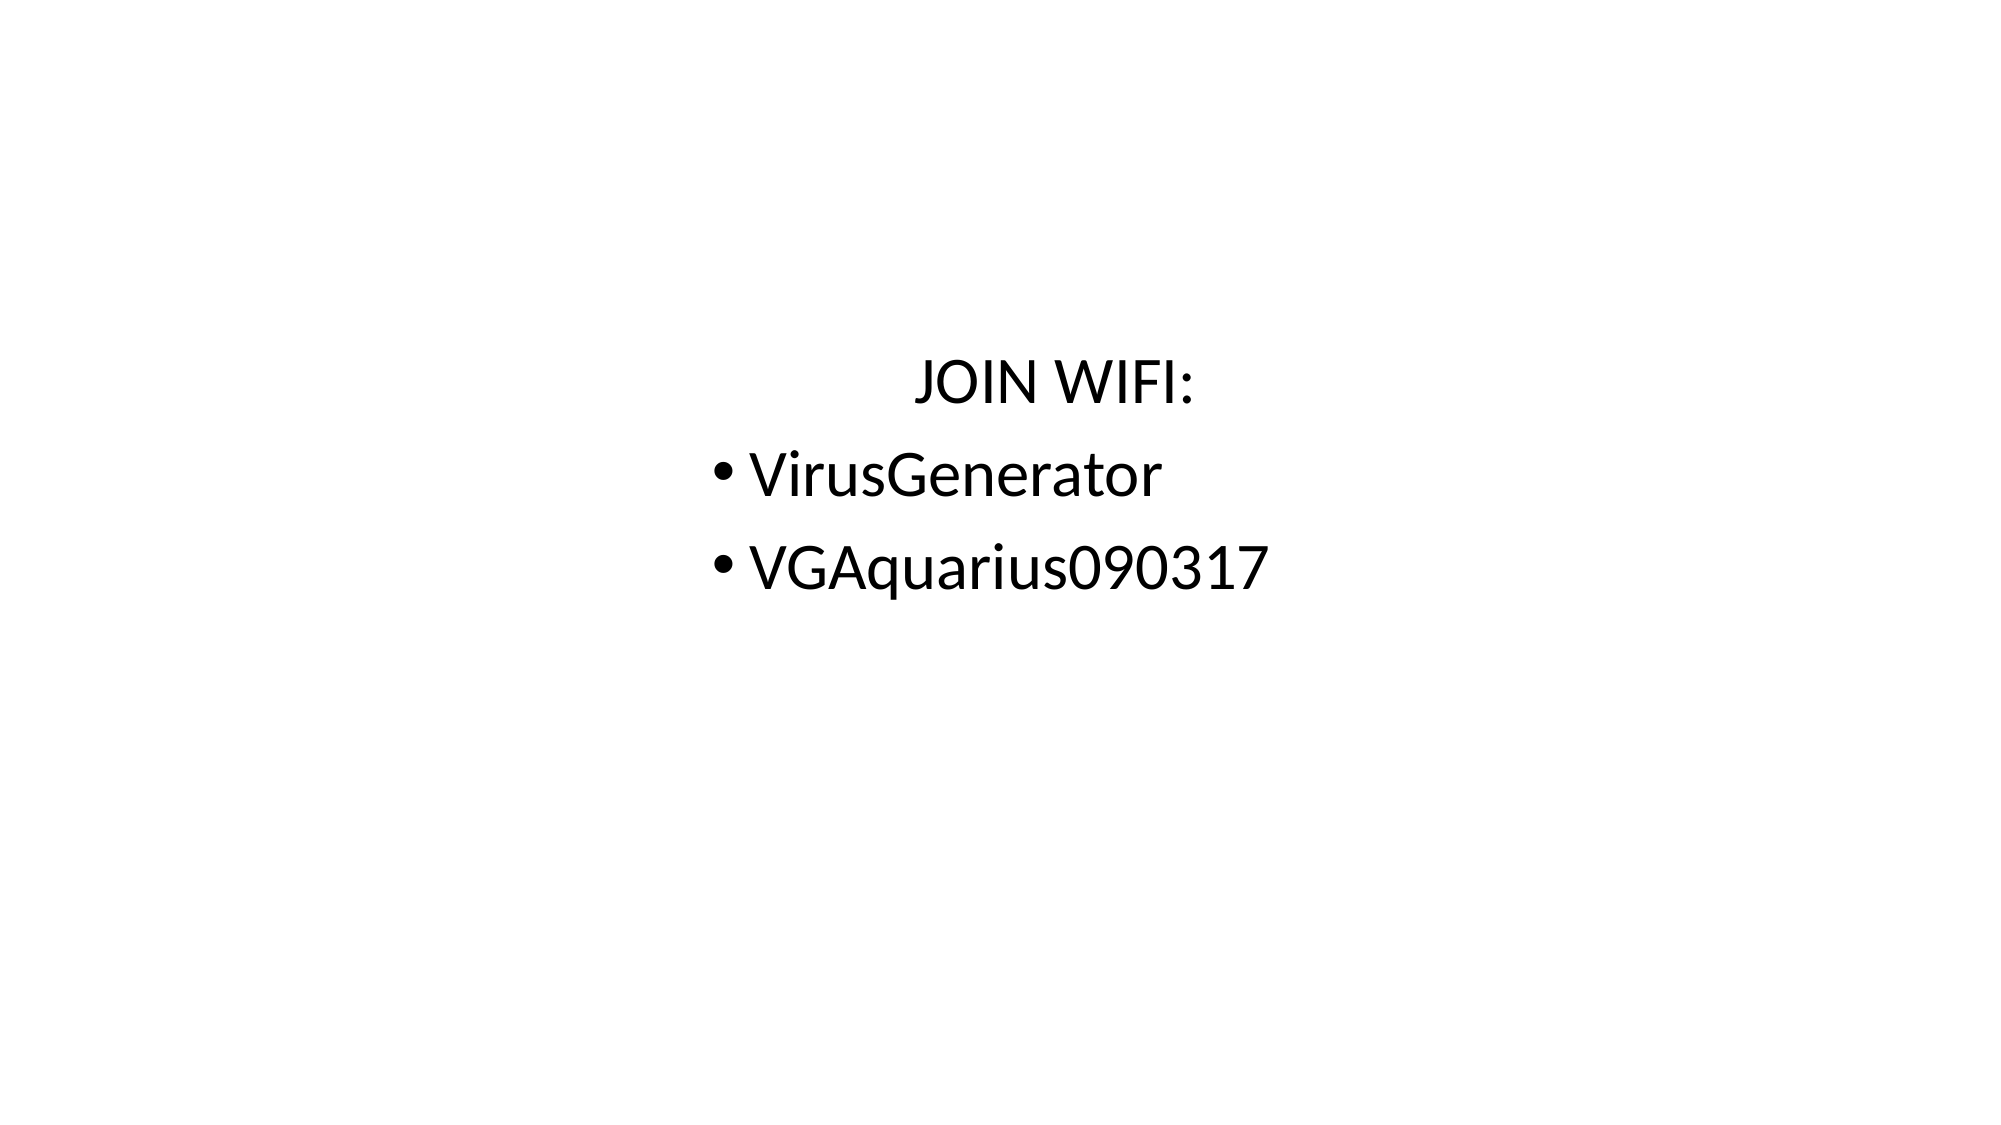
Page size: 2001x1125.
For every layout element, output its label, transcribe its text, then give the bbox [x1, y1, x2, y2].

text_box JOIN WIFI: VirusGenerator VGAquarius090317 [697, 338, 1414, 611]
